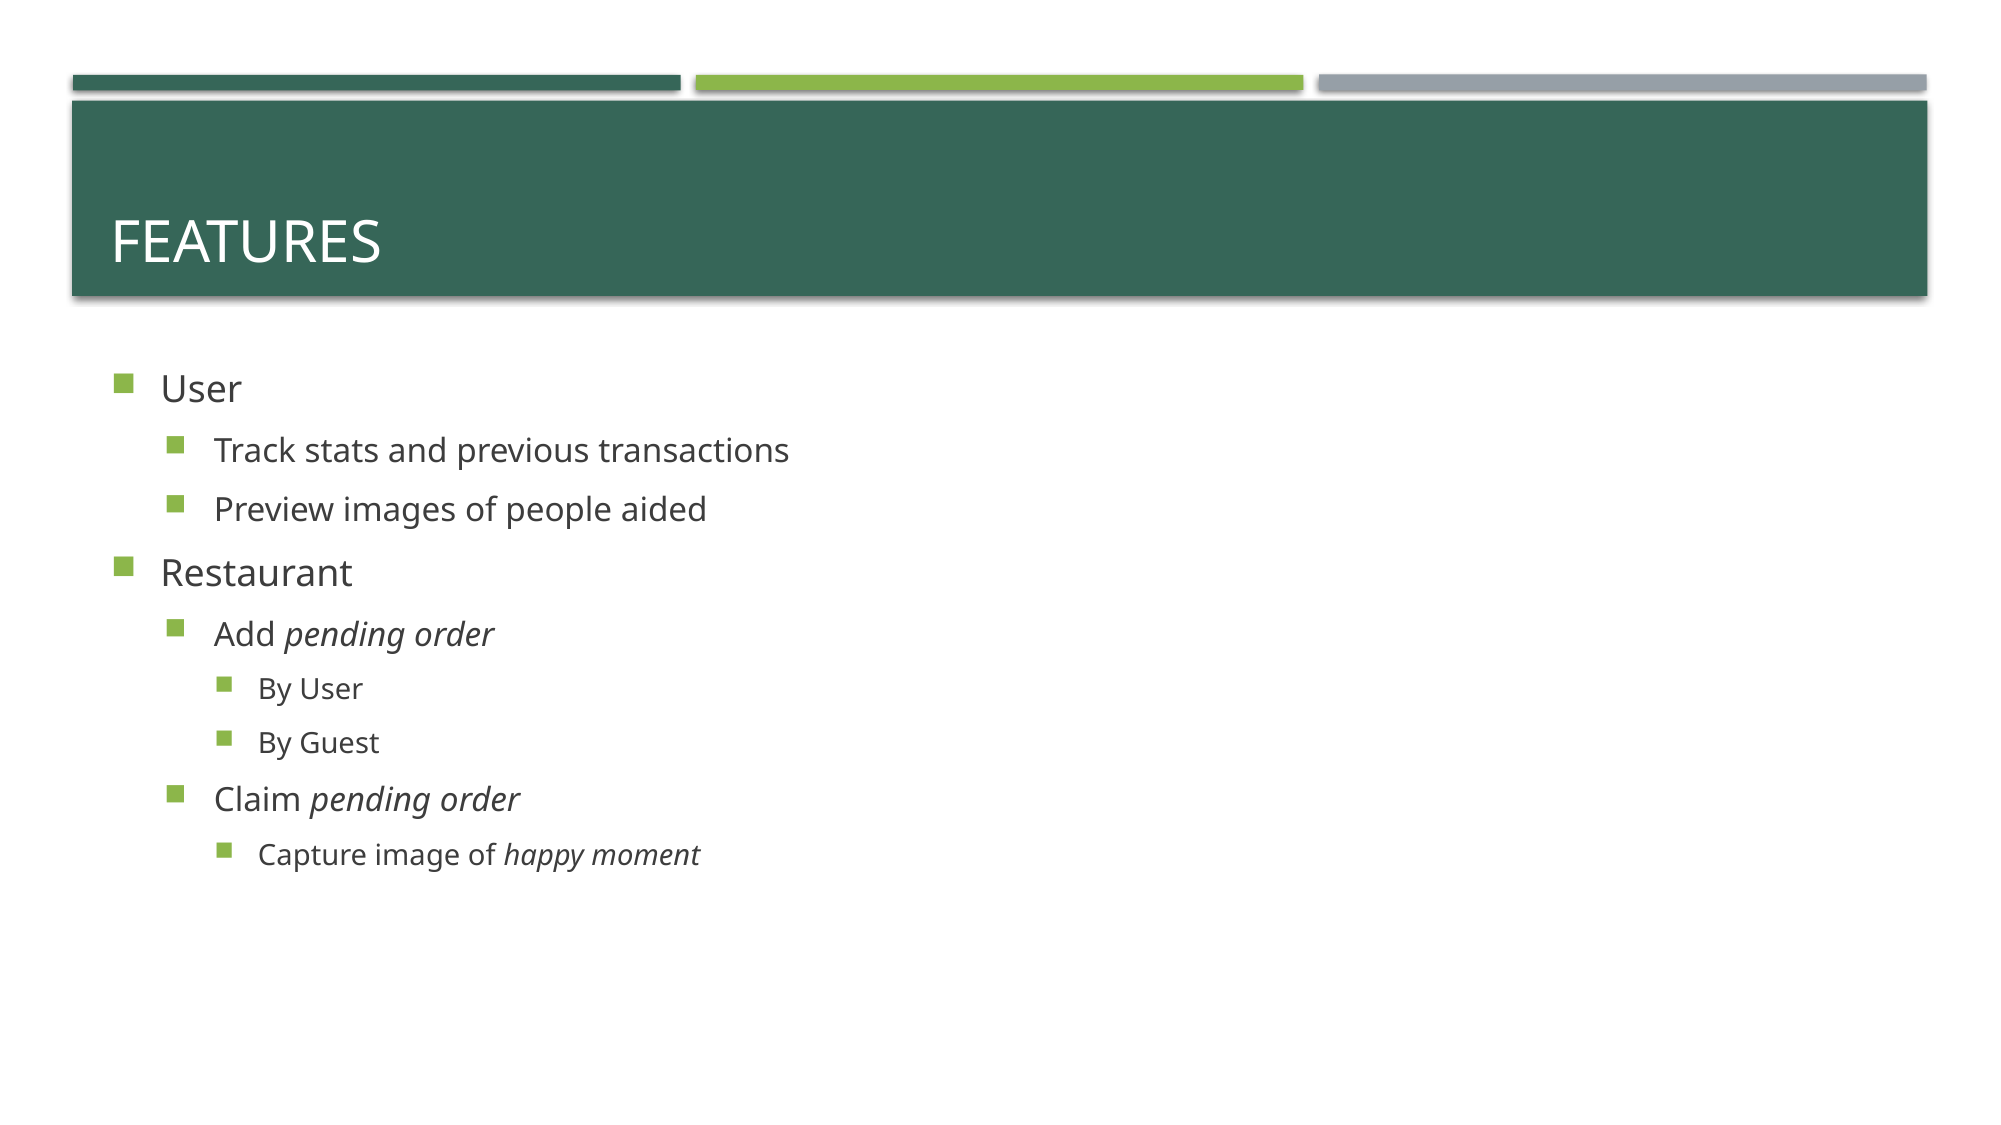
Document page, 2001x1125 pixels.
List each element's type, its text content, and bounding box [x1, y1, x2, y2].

list User Track stats and previous transactions Preview images of people aided Restaurant Add pending order By User By Guest Claim pending order Capture image of happy moment [95, 357, 1905, 962]
title Features [95, 115, 1905, 282]
